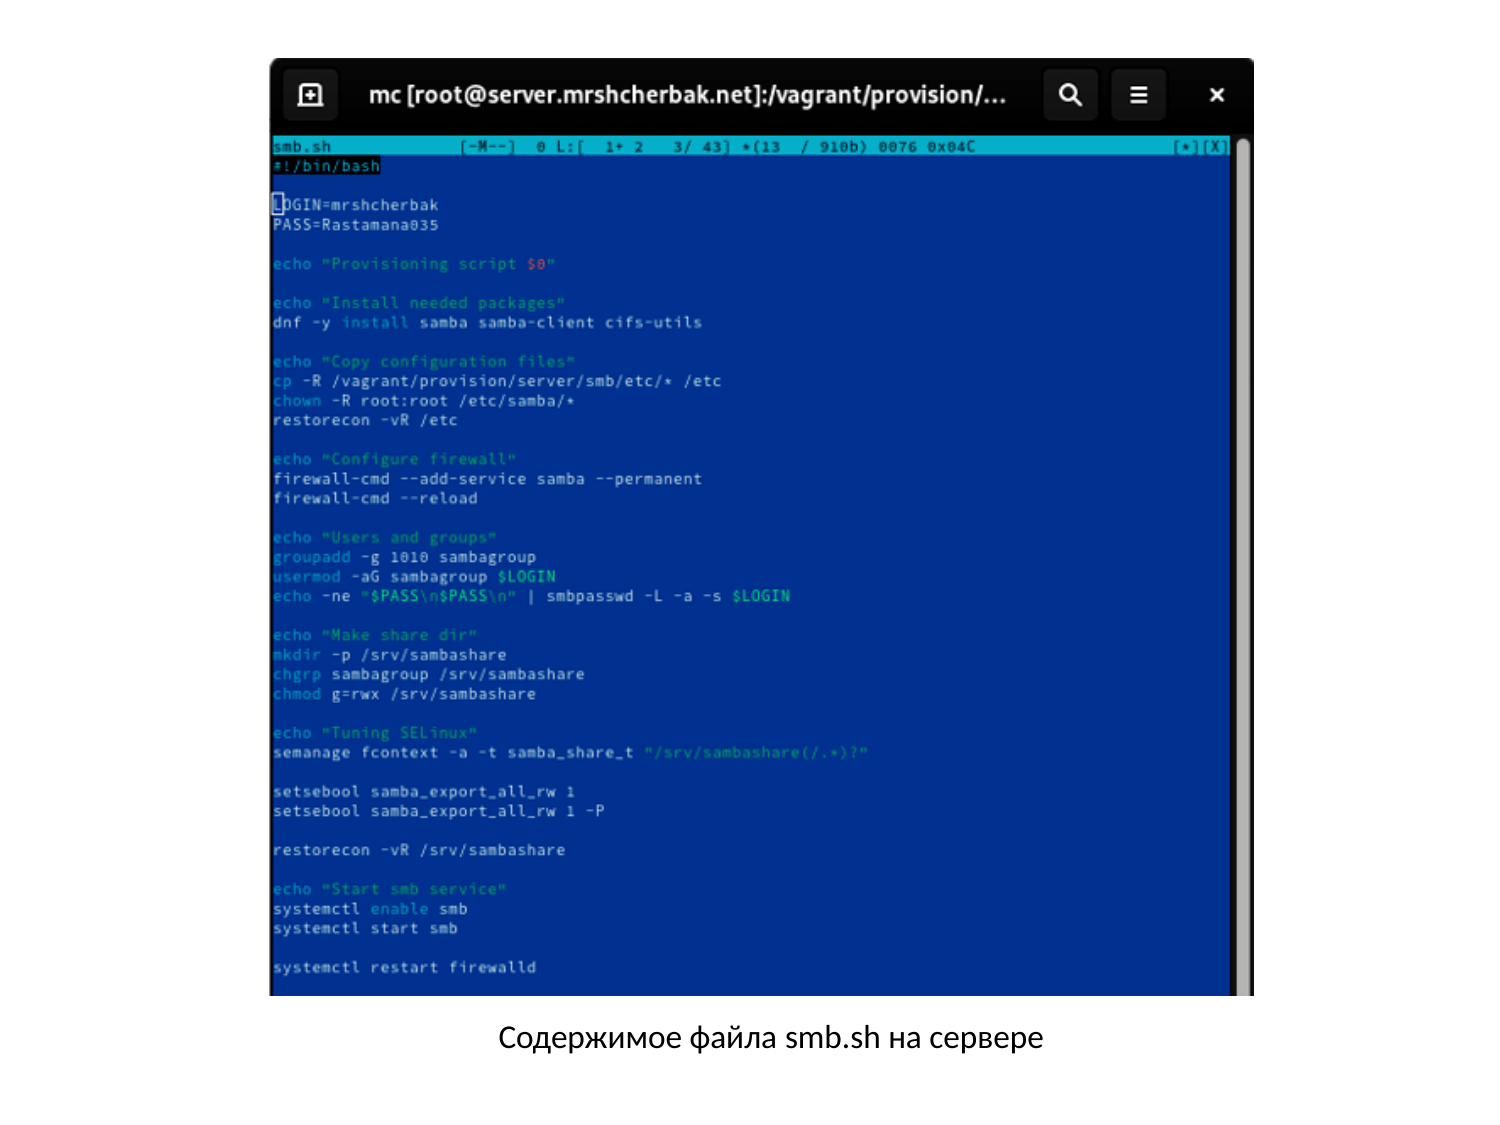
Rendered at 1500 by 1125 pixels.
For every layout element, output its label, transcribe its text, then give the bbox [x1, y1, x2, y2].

picture [269, 58, 1255, 997]
text_box Содержимое файла smb.sh на сервере [483, 1007, 1060, 1063]
